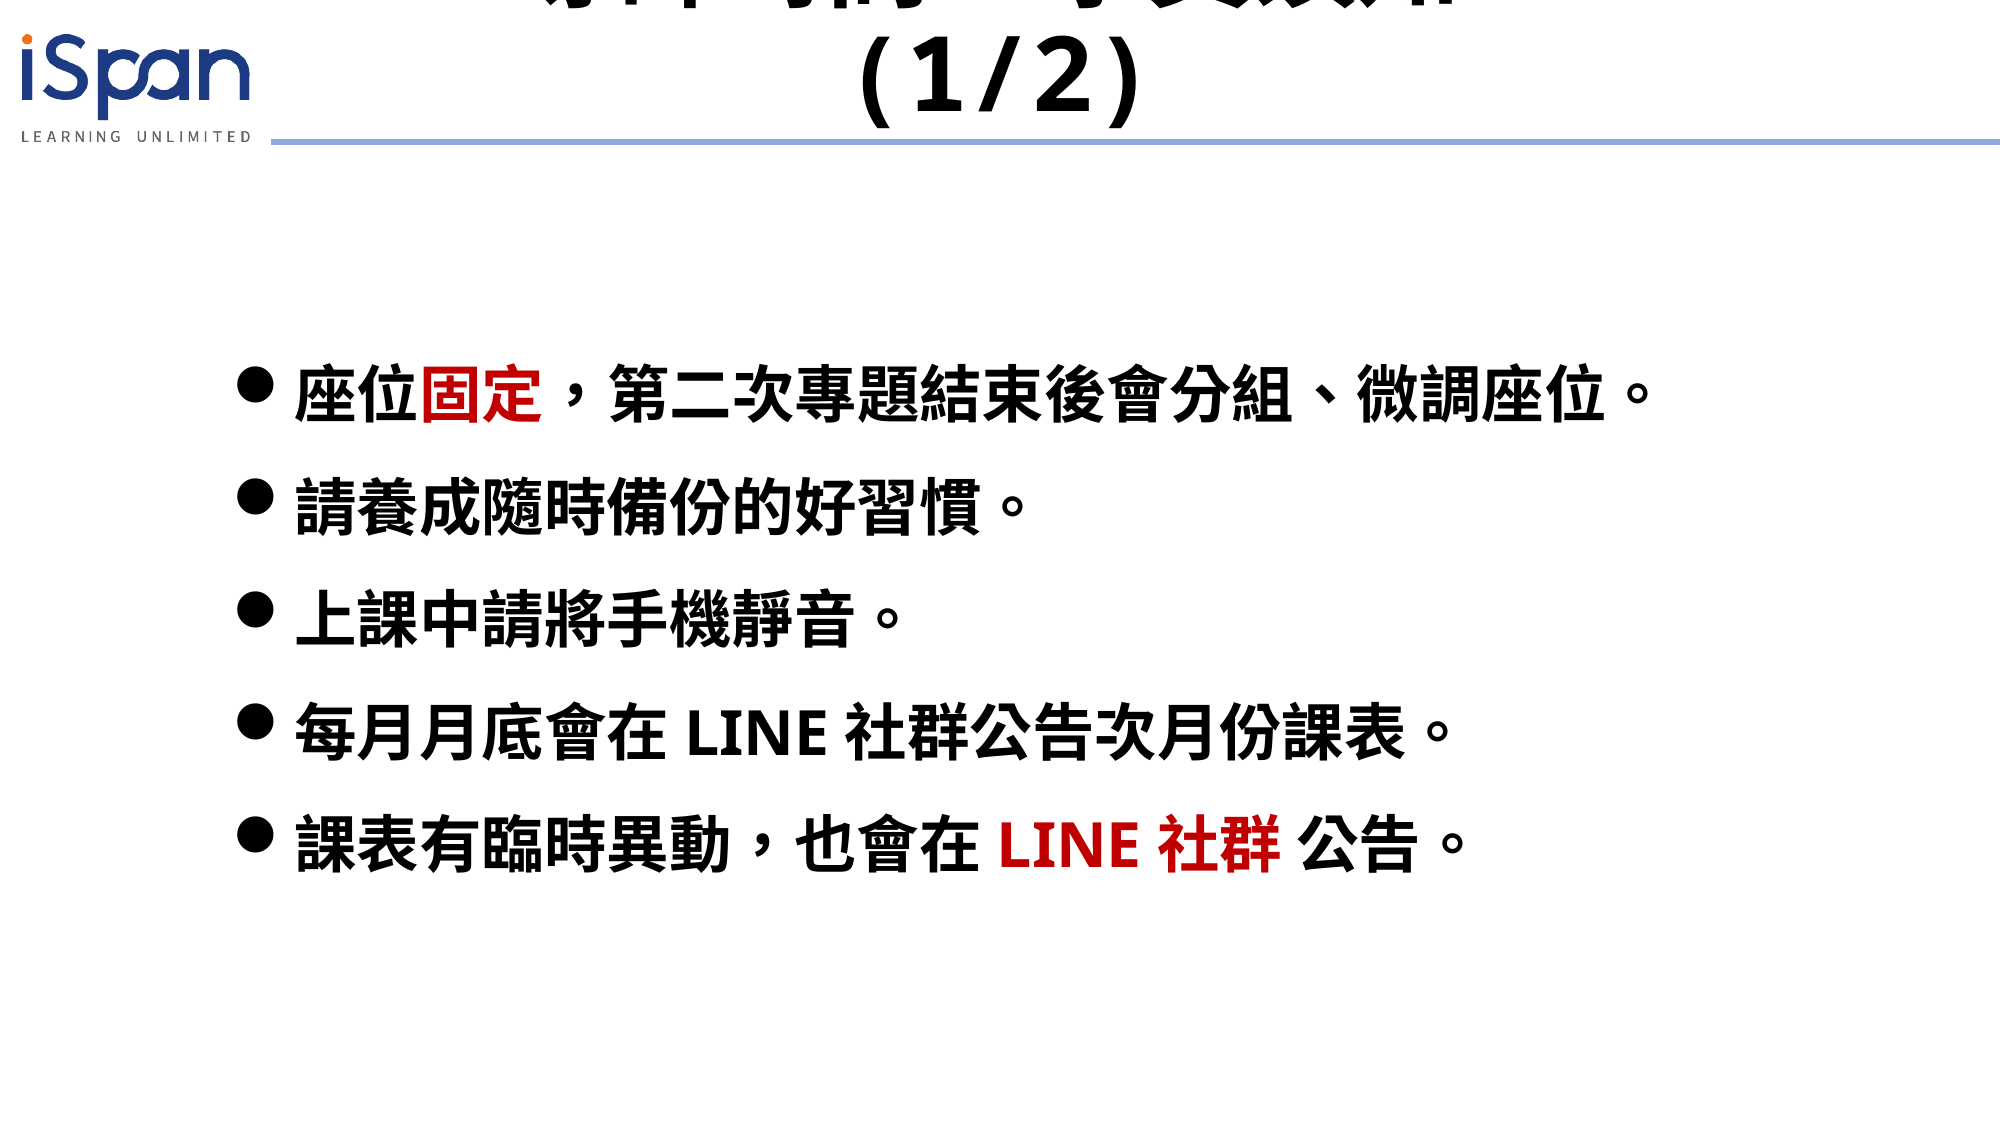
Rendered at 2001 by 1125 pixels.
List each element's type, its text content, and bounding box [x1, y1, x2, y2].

picture [22, 34, 251, 142]
title 導師時間-學員須知(1/2) [368, 0, 1632, 139]
text_box 座位固定，第二次專題結束後會分組、微調座位。 請養成隨時備份的好習慣。 上課中請將手機靜音。 每月月底會在LINE社群公告次月份課表。 課表有臨時異動，也會在LINE社群 公告。 [217, 310, 1894, 888]
